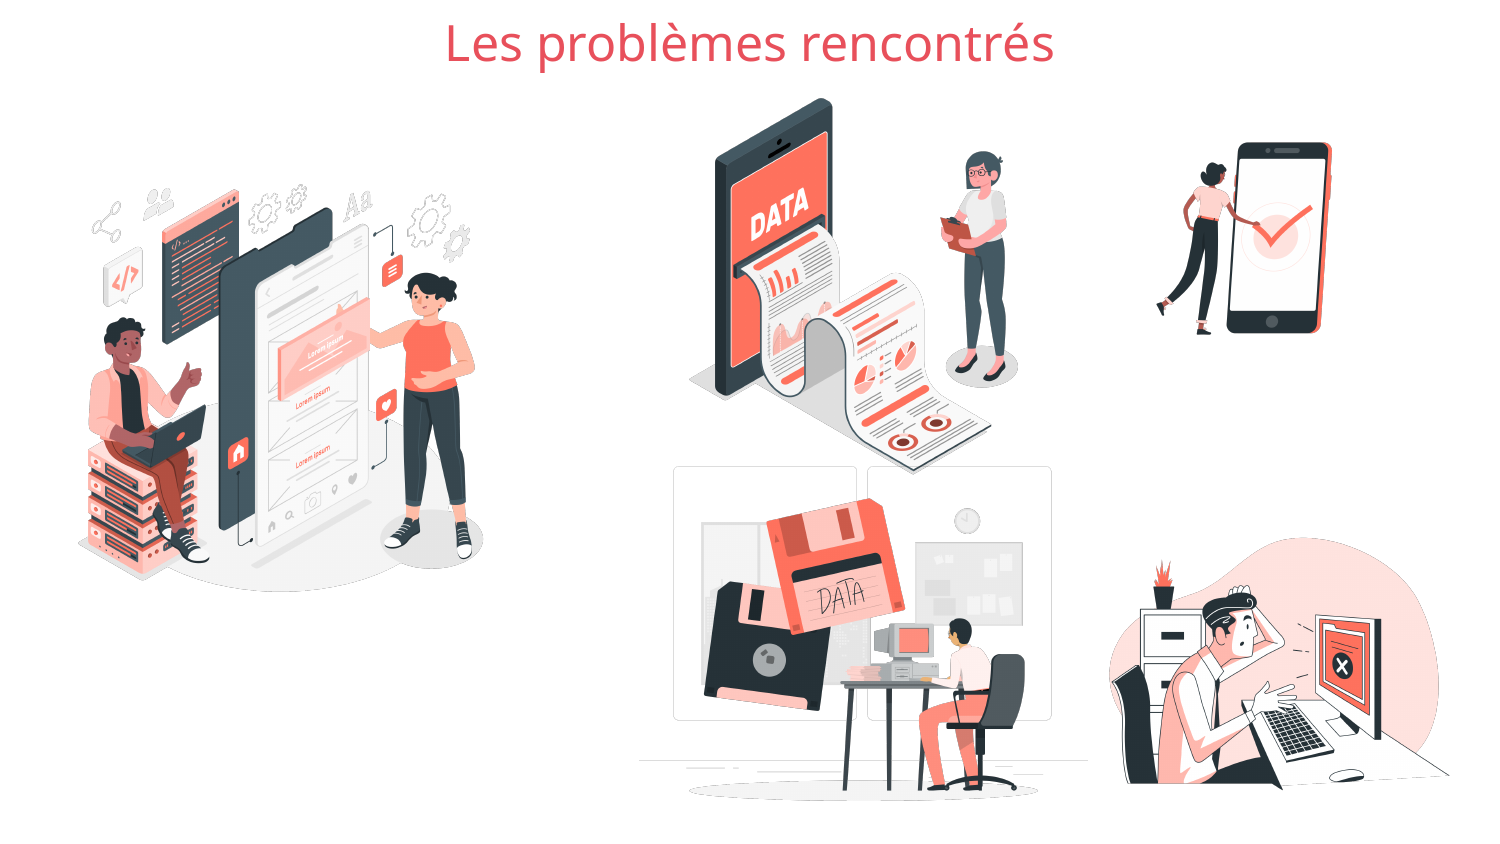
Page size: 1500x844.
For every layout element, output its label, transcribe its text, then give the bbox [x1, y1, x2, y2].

picture [1086, 74, 1400, 387]
picture [639, 85, 1500, 844]
title Les problèmes rencontrés [0, 0, 1500, 86]
picture [62, 166, 499, 603]
